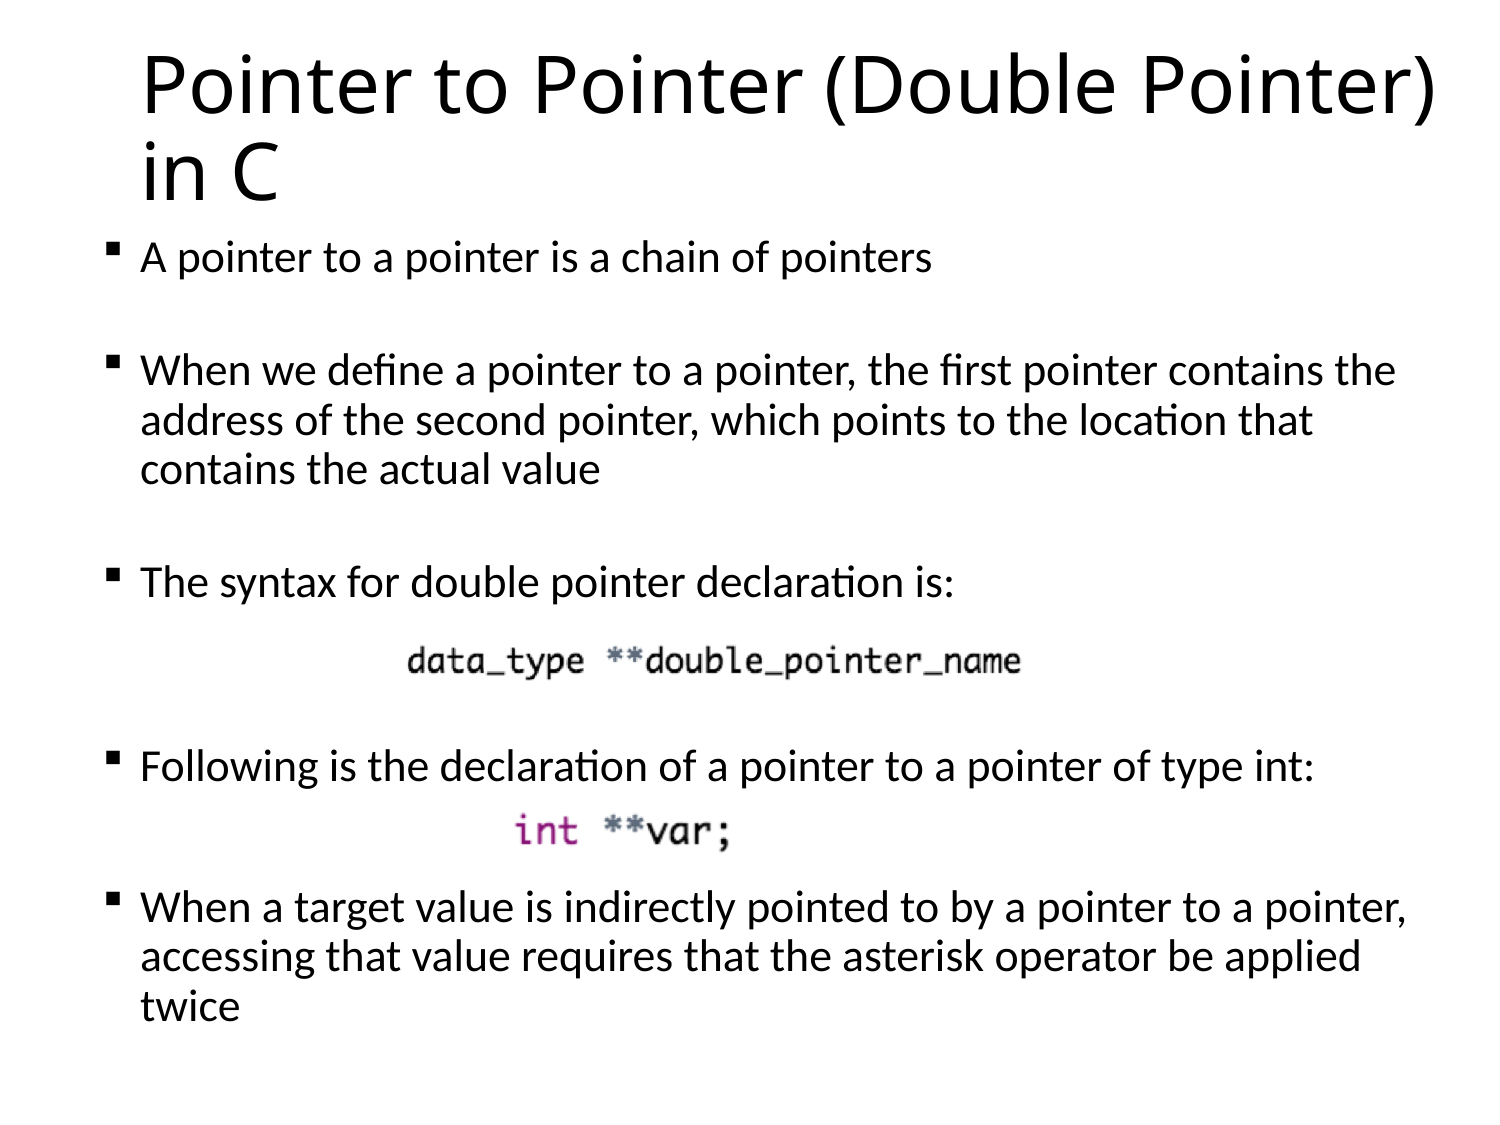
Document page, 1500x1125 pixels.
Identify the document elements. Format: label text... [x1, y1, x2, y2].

title Pointer to Pointer (Double Pointer) in C [125, 37, 1463, 224]
picture [398, 631, 1035, 685]
picture [502, 797, 746, 860]
list A pointer to a pointer is a chain of pointers When we define a pointer to a pointer, the first pointer contains the address of the second pointer, which points to the location that contains the actual value The syntax for double pointer declaration is: Following is the declaration of a pointer to a pointer of type int: When a target value is indirectly pointed to by a pointer to a pointer, accessing that value requires that the asterisk operator be applied twice [87, 224, 1463, 1102]
